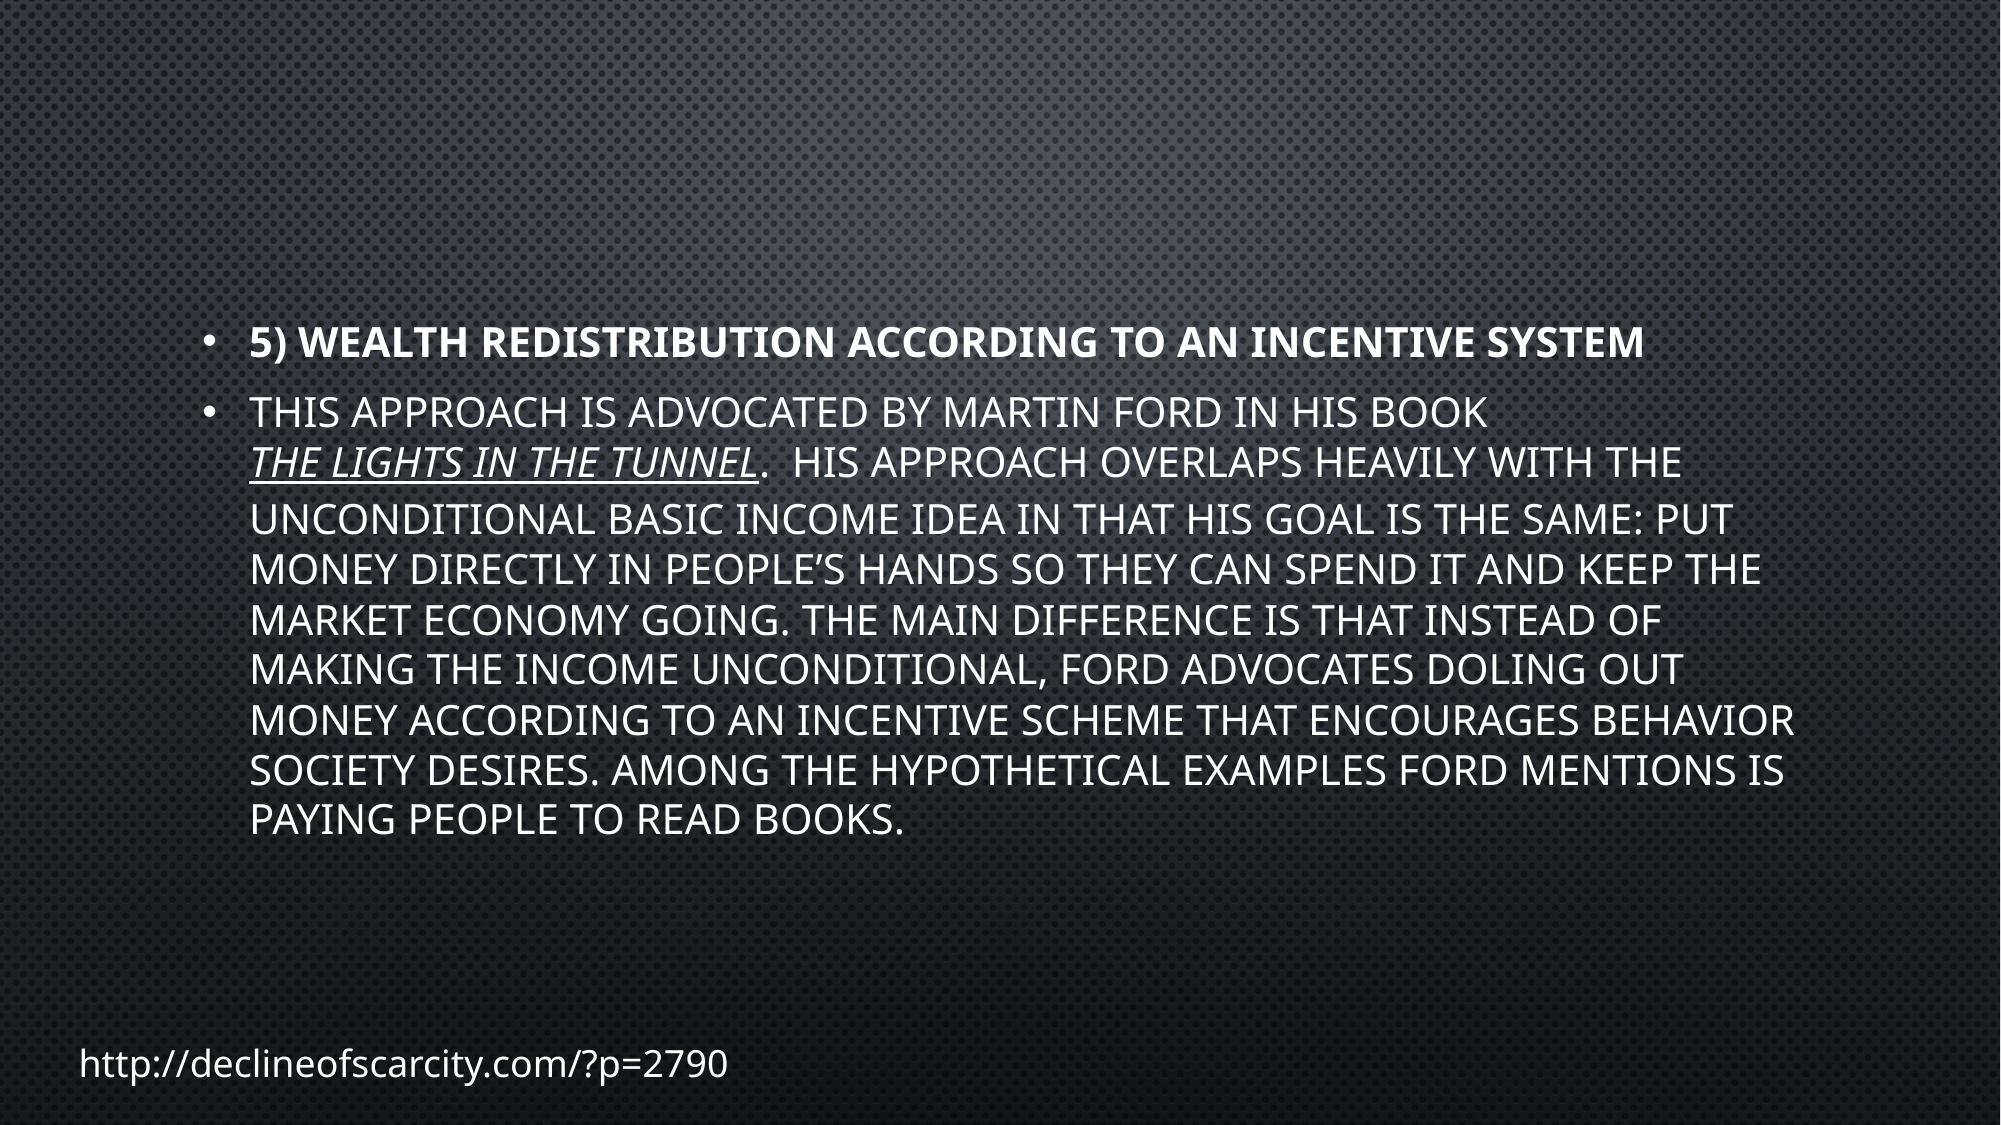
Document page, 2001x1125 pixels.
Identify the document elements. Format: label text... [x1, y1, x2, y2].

text_box http://declineofscarcity.com/?p=2790 [63, 1032, 745, 1093]
list 5) WEALTH REDISTRIBUTION ACCORDING TO AN INCENTIVE SYSTEM This approach is advocated by Martin Ford in his book The Lights in the Tunnel. His approach overlaps heavily with the unconditional basic income idea in that his goal is the same: put money directly in people’s hands so they can spend it and keep the market economy going. The main difference is that instead of making the income unconditional, Ford advocates doling out money according to an incentive scheme that encourages behavior society desires. Among the hypothetical examples Ford mentions is paying people to read books. [187, 323, 1813, 836]
